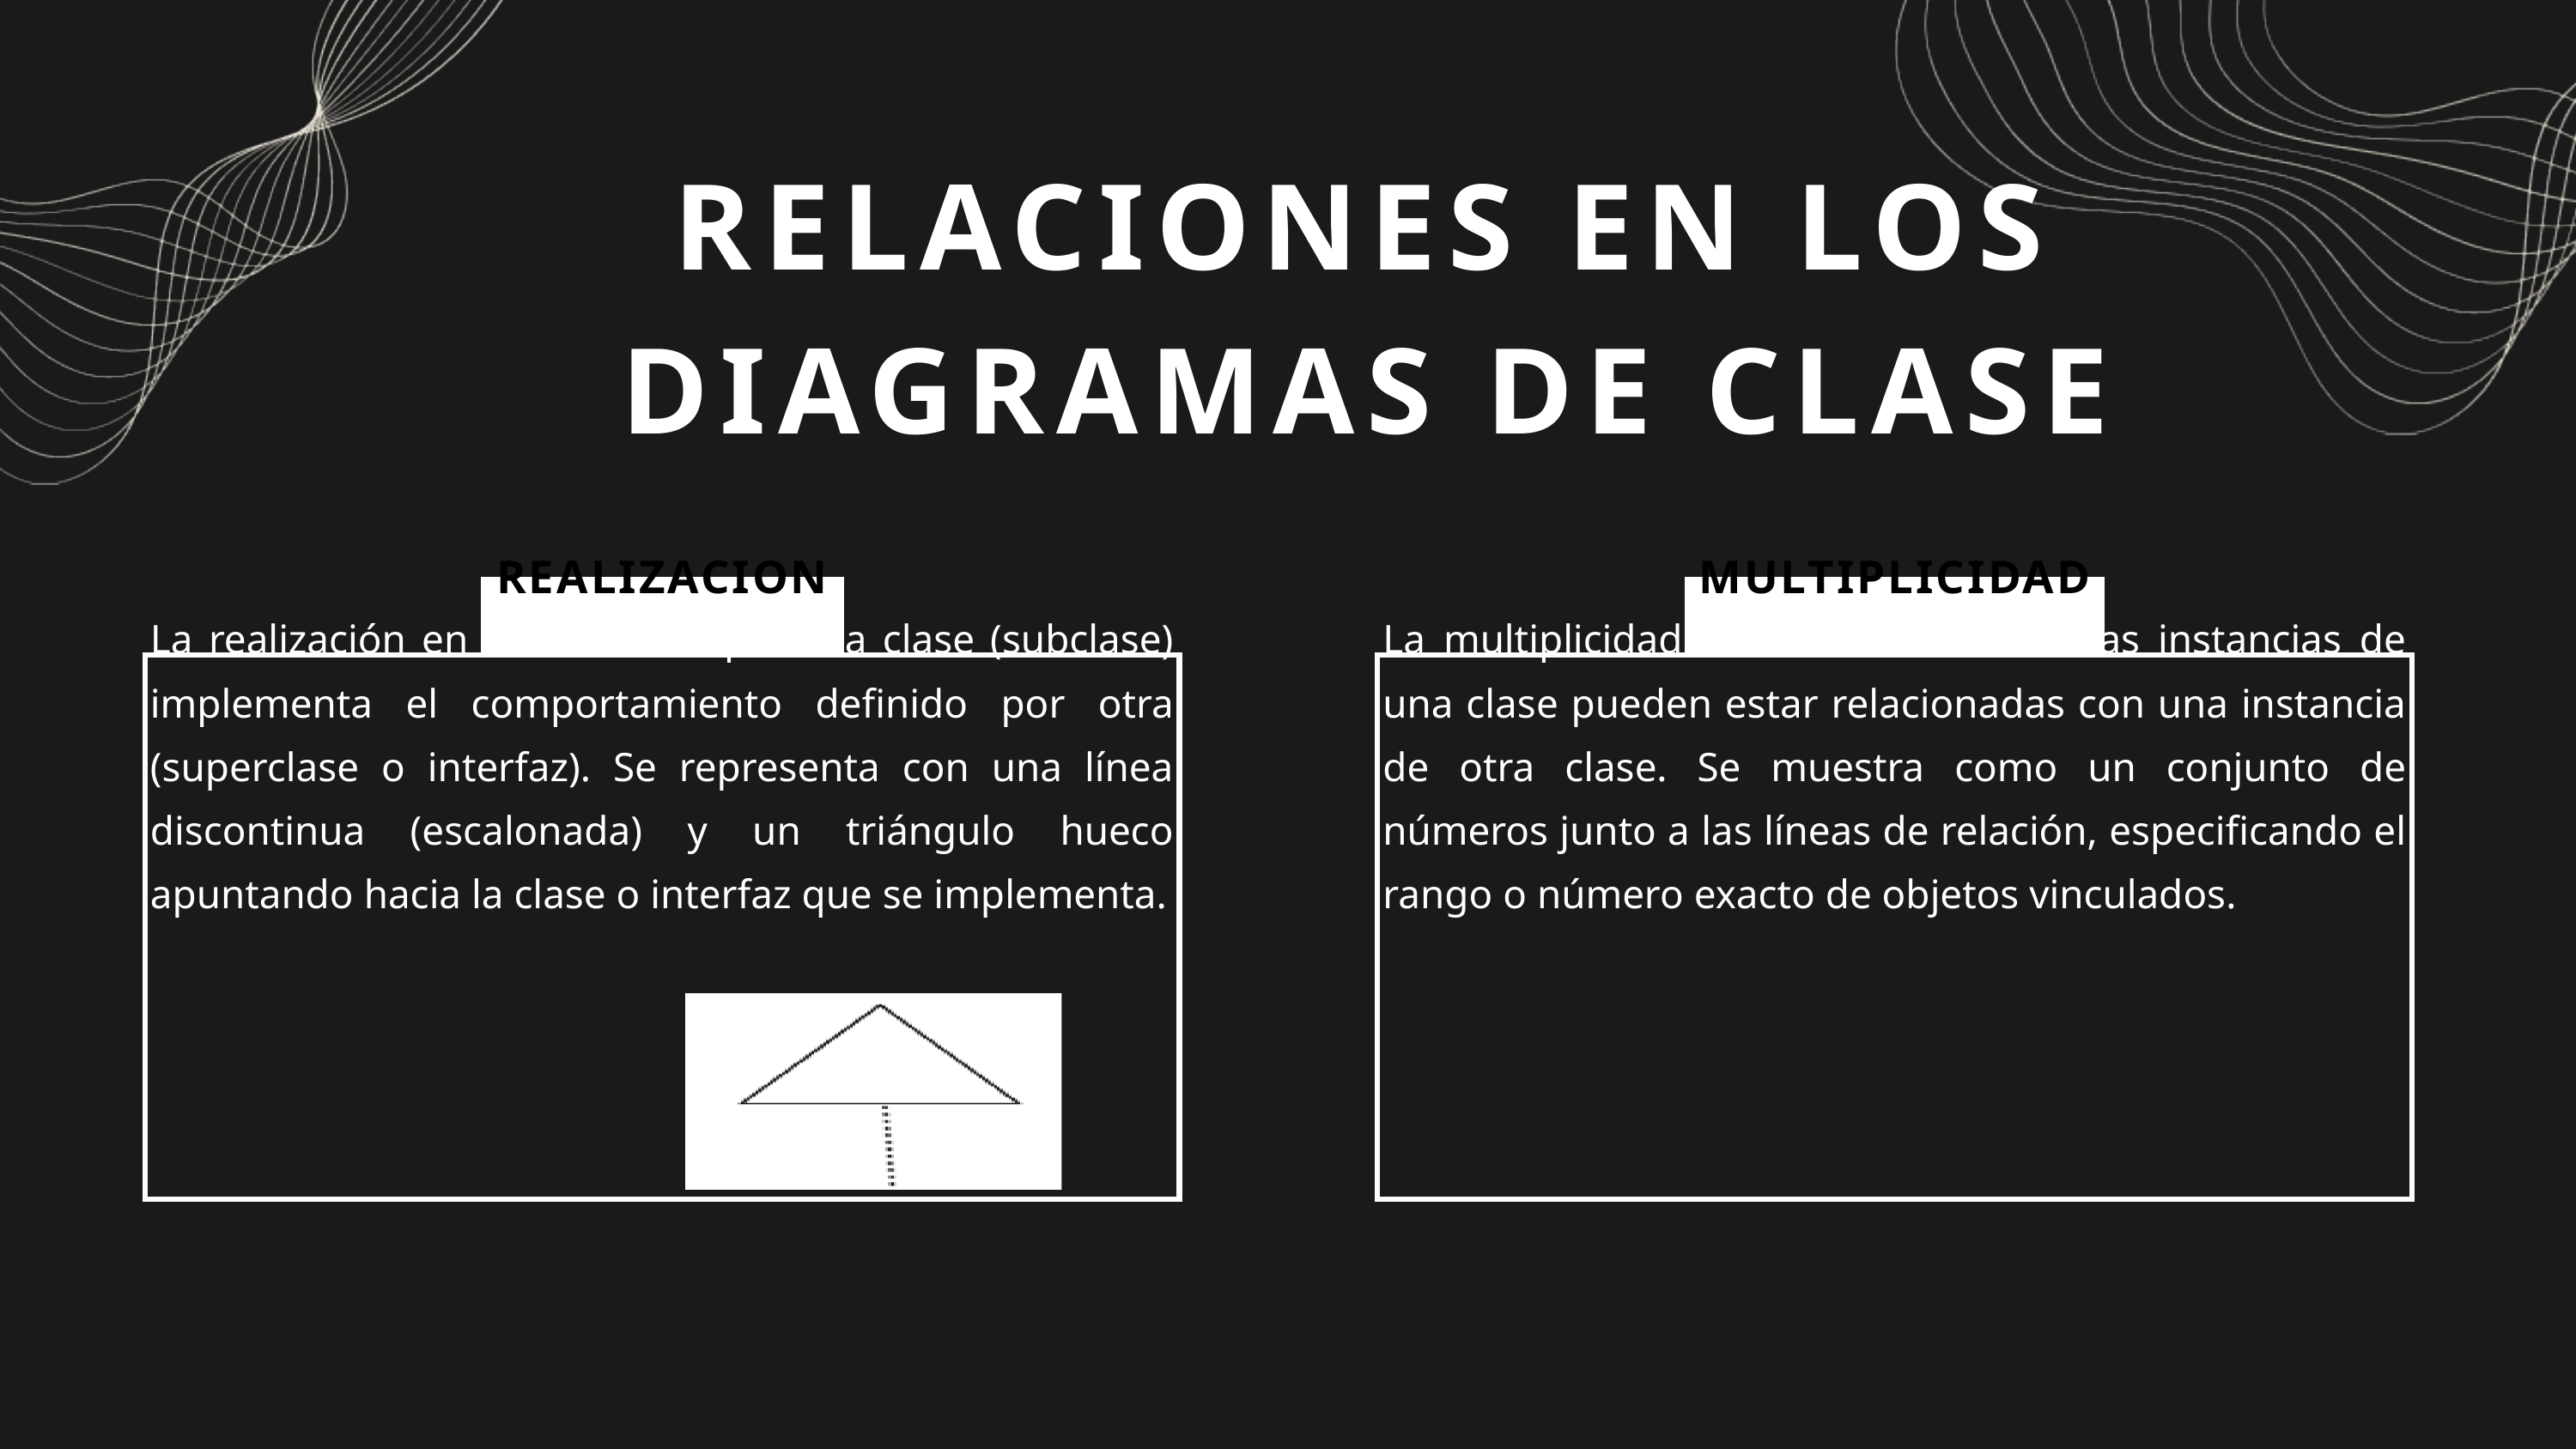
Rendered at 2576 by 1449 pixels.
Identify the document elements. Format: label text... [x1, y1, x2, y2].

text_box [1685, 577, 2105, 656]
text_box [480, 577, 844, 656]
text_box [0, 0, 544, 485]
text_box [1376, 655, 2413, 1200]
text_box RELACIONES EN LOS DIAGRAMAS DE CLASE [300, 130, 2432, 458]
text_box [1894, 0, 2576, 435]
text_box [144, 655, 1180, 1200]
